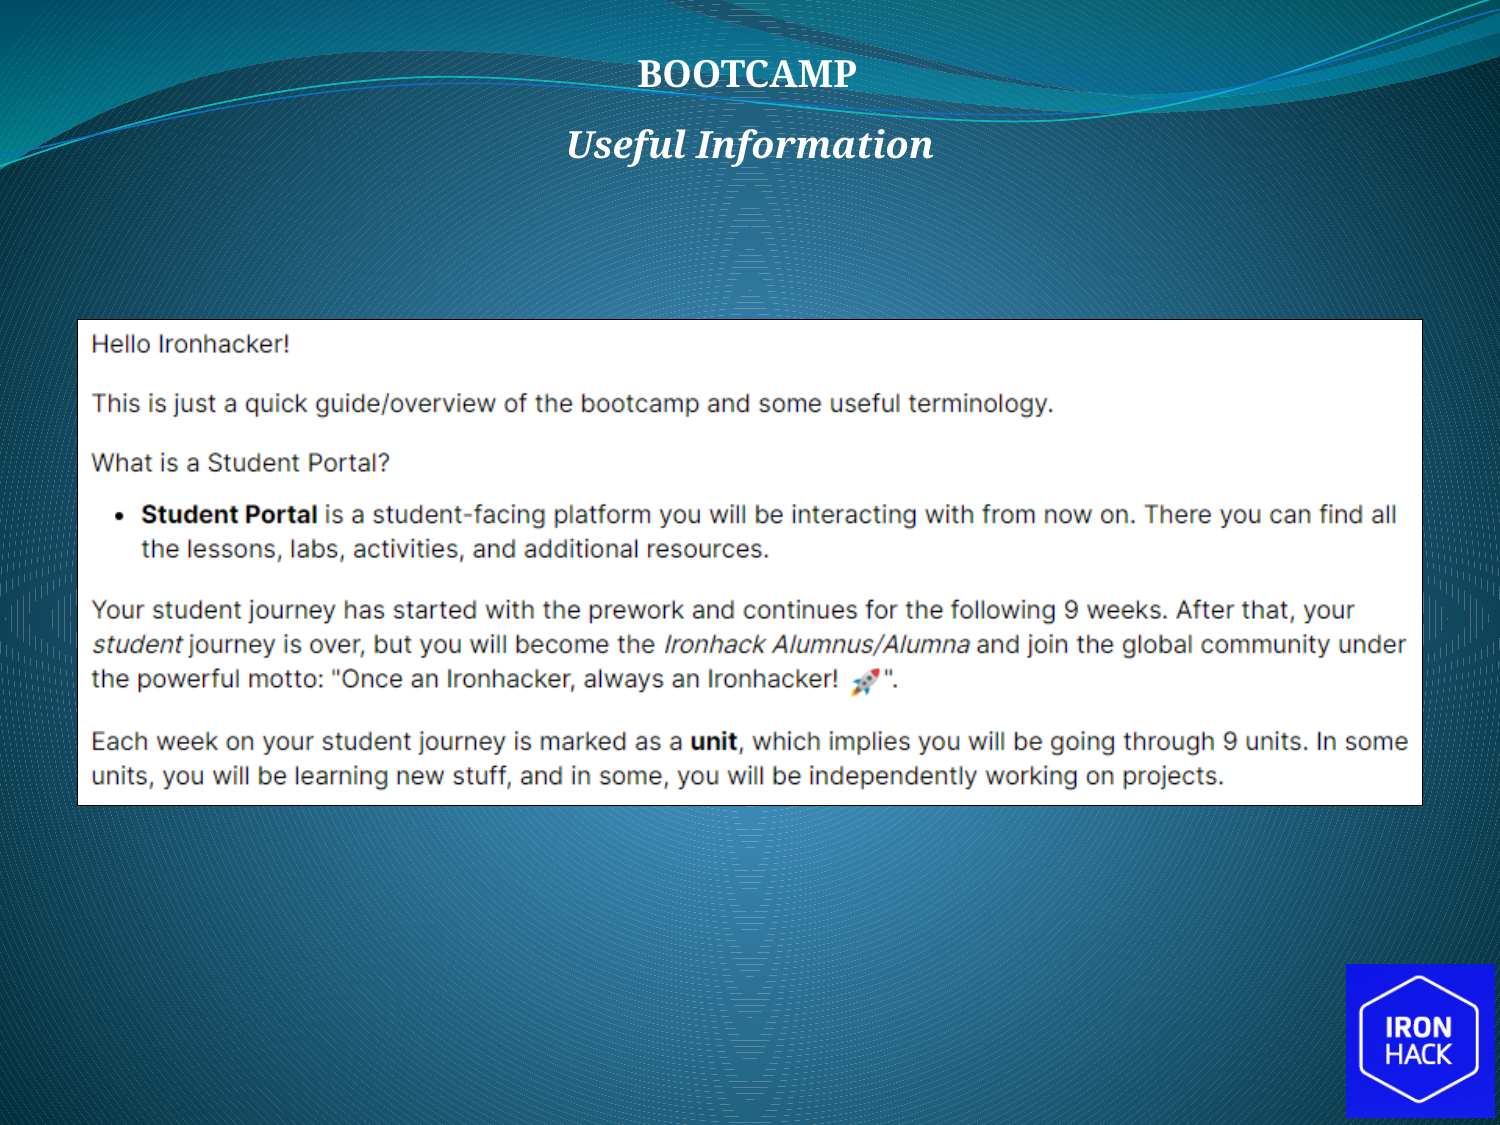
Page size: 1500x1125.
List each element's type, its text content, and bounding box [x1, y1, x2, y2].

text_box BOOTCAMP [622, 42, 878, 103]
picture [77, 319, 1423, 805]
text_box Useful Information [550, 113, 950, 174]
picture [1346, 963, 1495, 1118]
